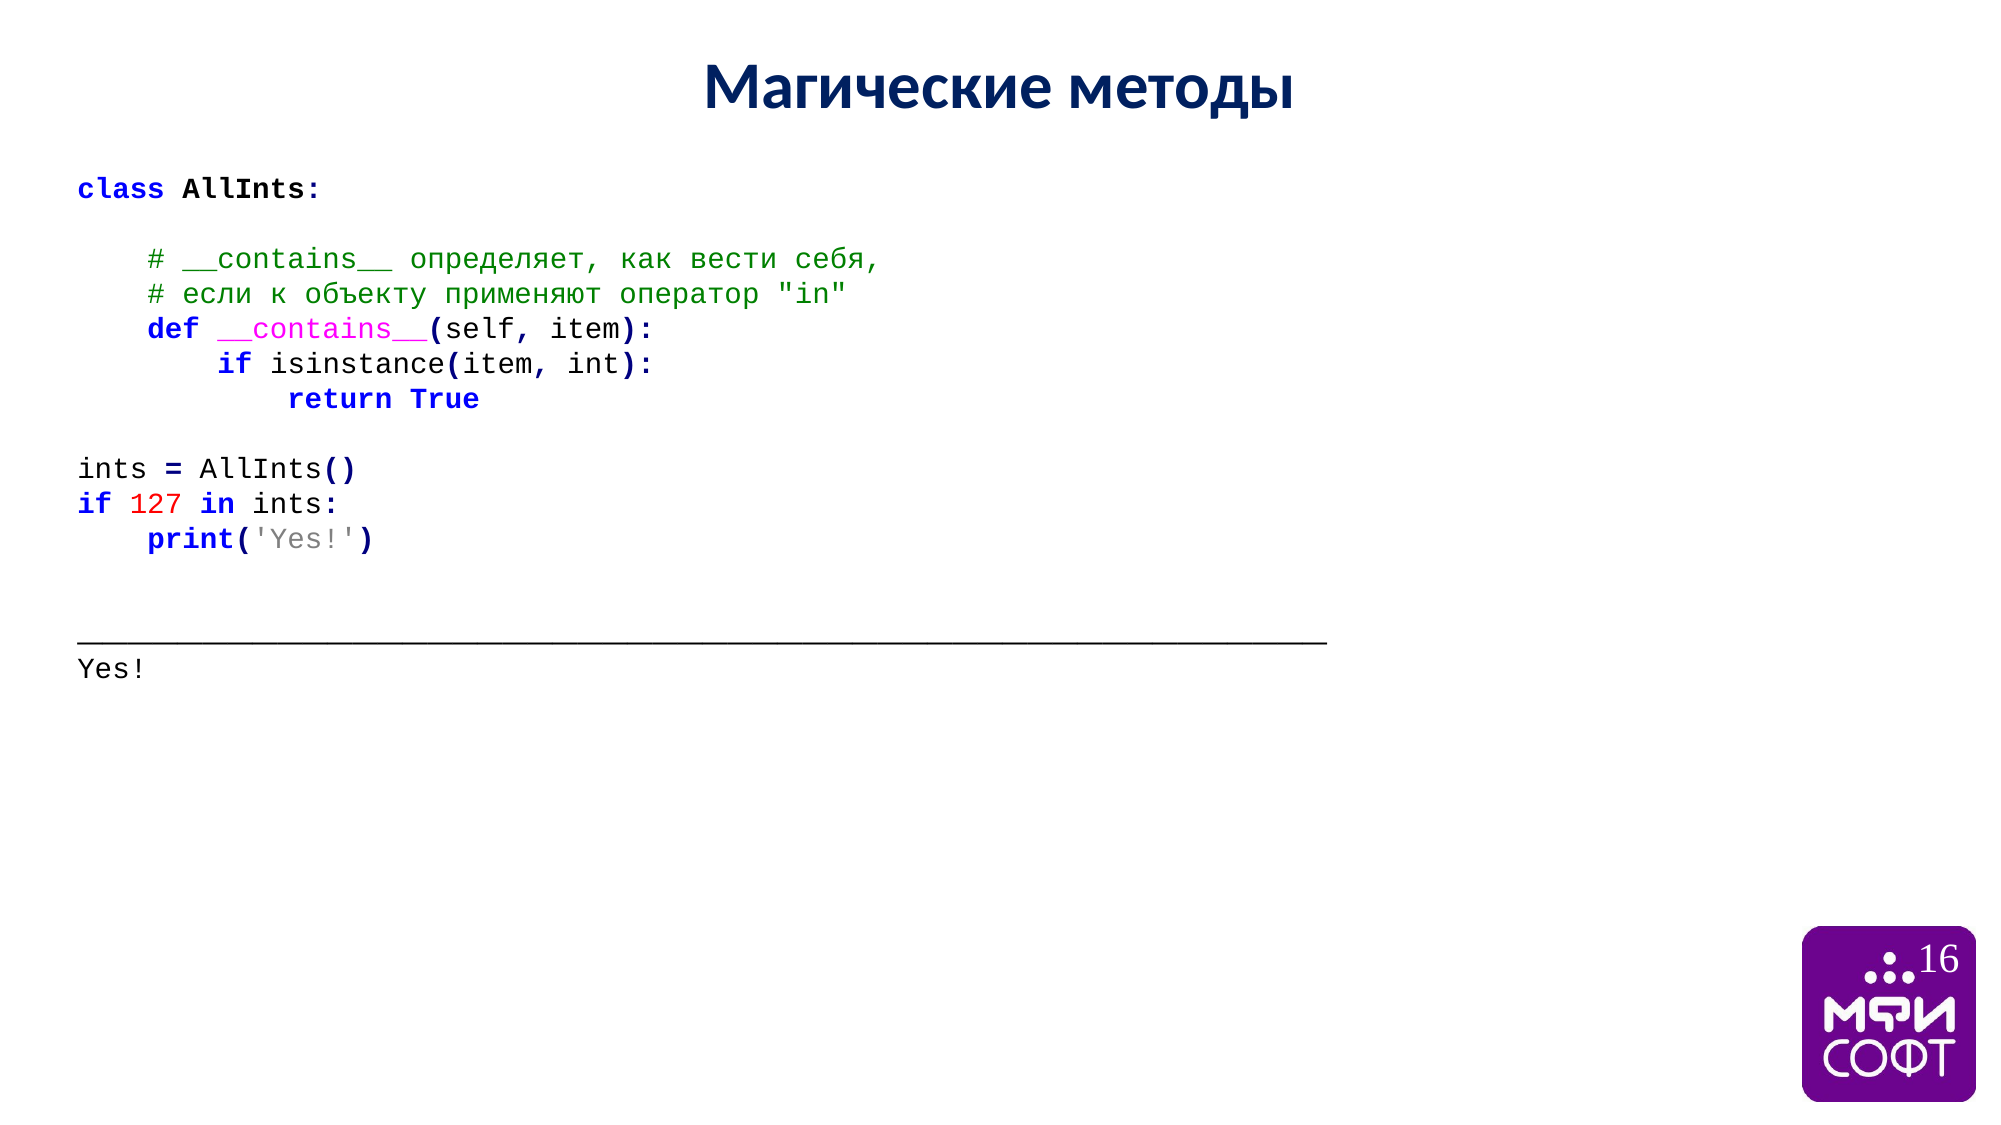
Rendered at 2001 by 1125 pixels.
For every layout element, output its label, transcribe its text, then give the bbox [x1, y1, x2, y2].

text_box class AllInts: # __contains__ определяет, как вести себя, # если к объекту применяют оператор "in" def __contains__(self, item): if isinstance(item, int): return True ints = AllInts() if 127 in ints: print('Yes!') __________________________________________________ Yes! [62, 162, 1936, 1097]
picture [1802, 926, 1976, 1102]
title Магические методы [0, 34, 2000, 149]
